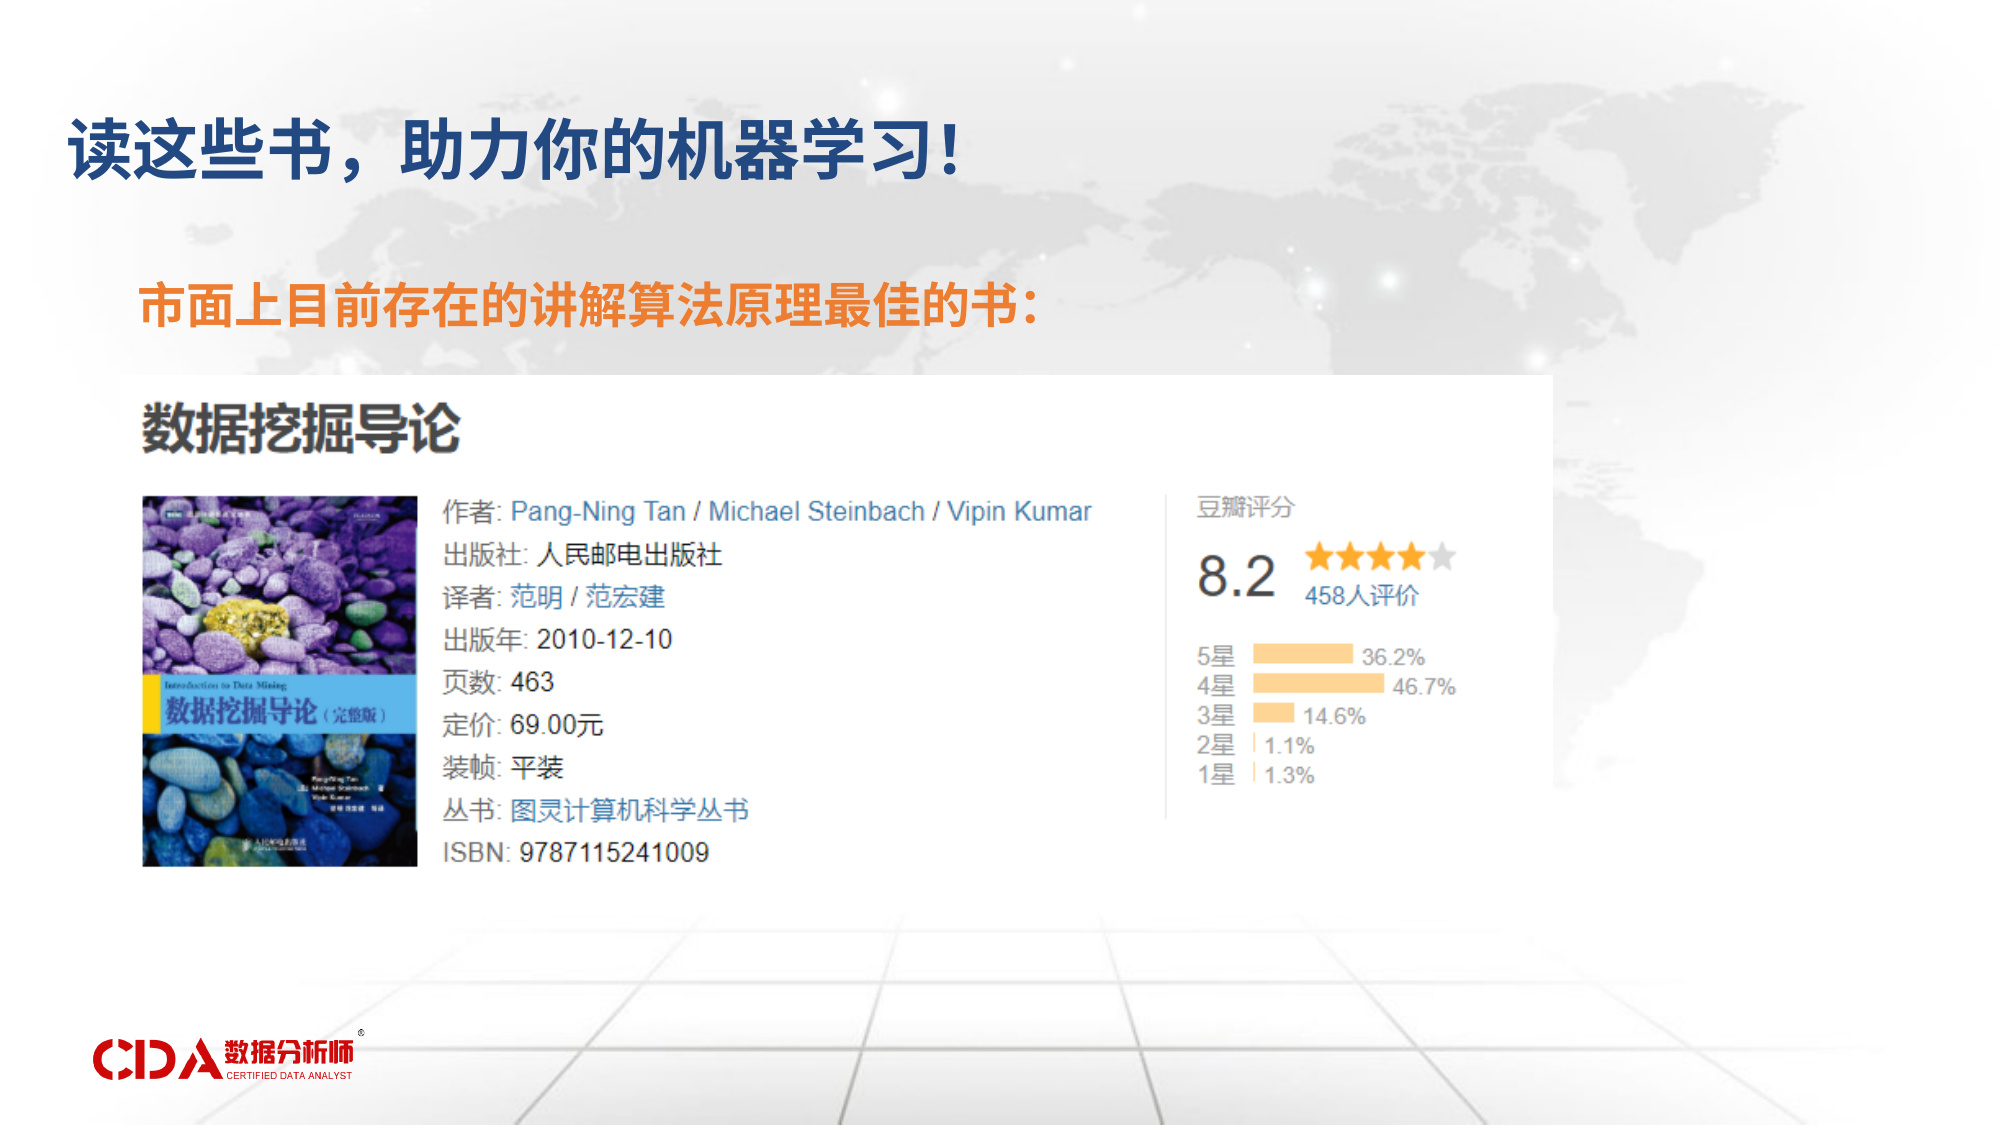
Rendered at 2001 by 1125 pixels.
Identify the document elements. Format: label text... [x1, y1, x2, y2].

text_box 读这些书，助力你的机器学习！ [51, 100, 1166, 196]
text_box 市面上目前存在的讲解算法原理最佳的书： [122, 273, 1340, 342]
picture [0, 0, 2001, 1125]
